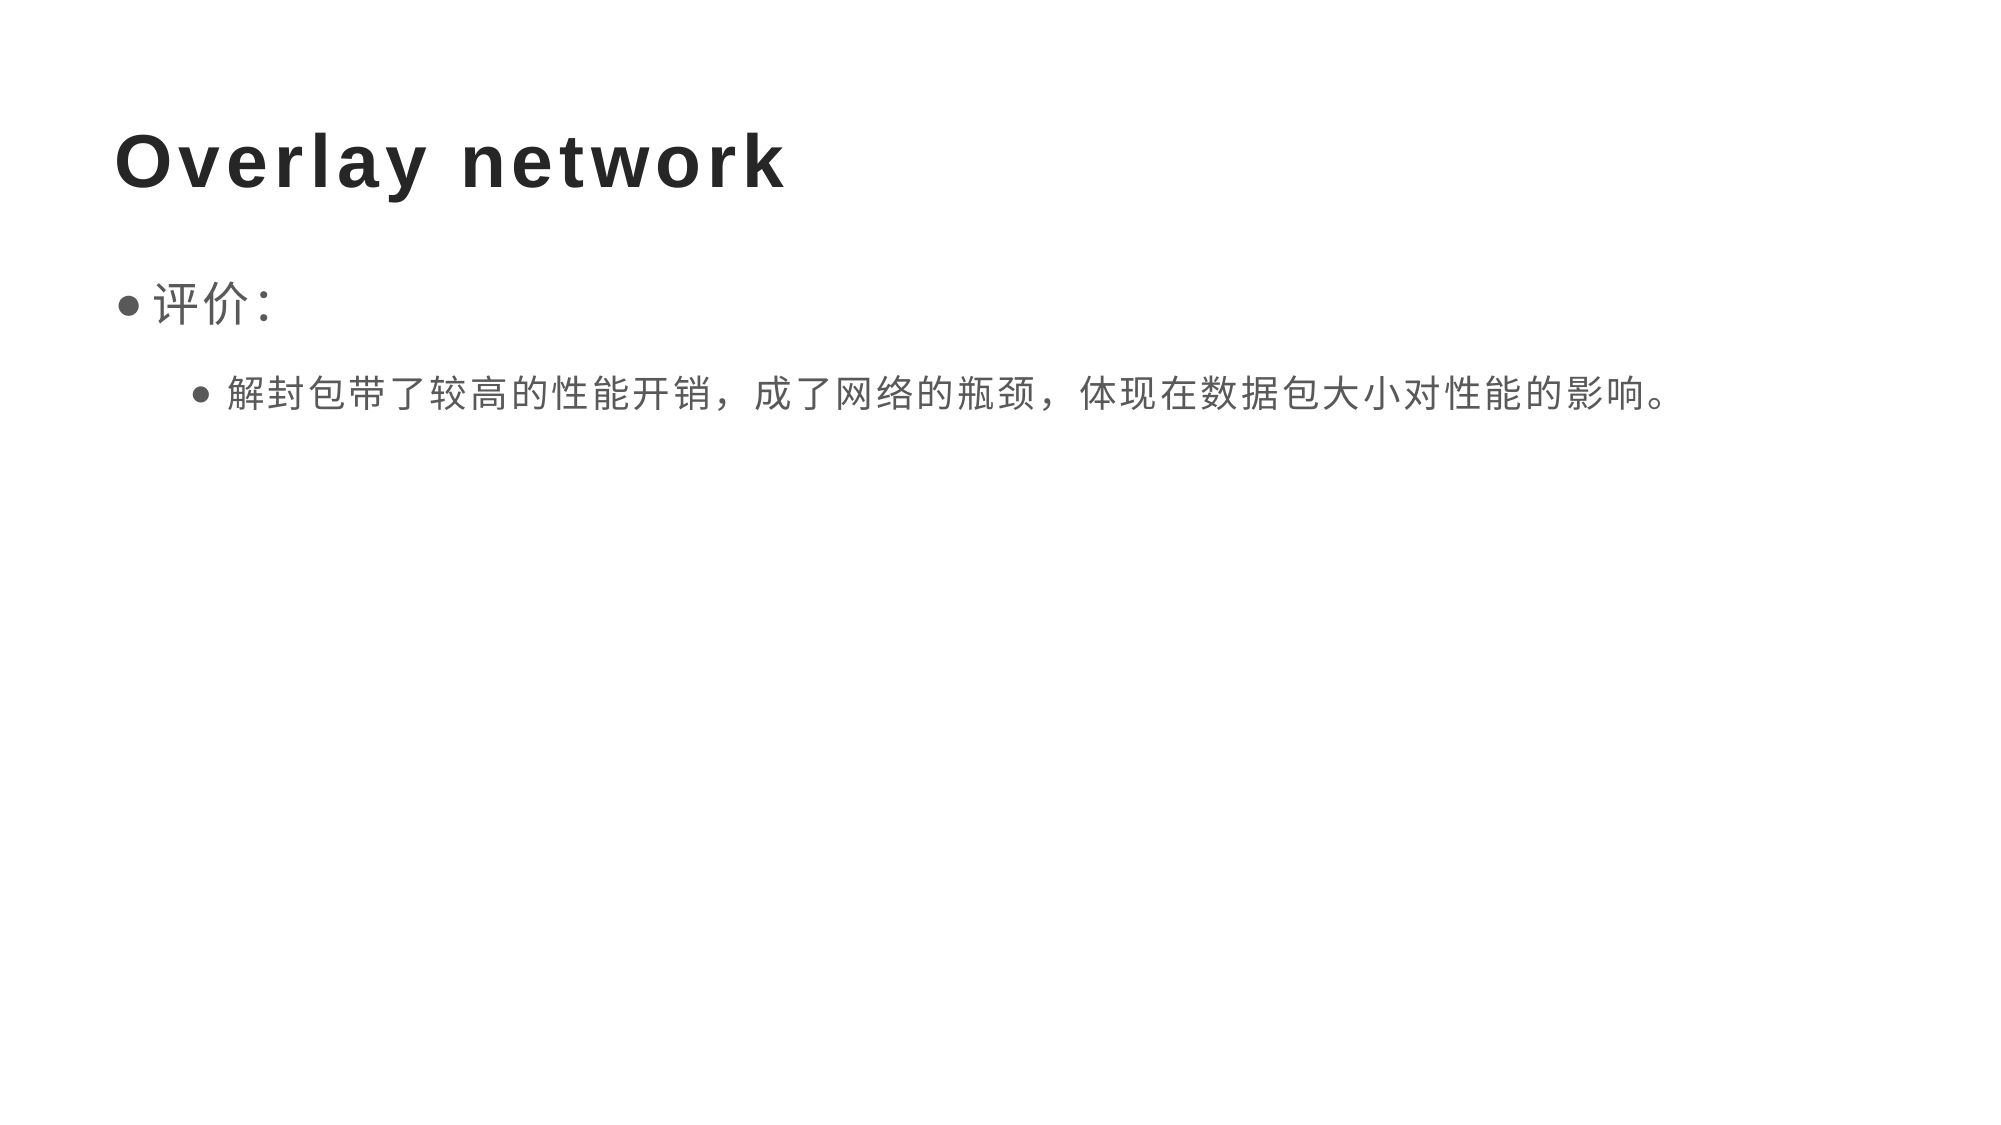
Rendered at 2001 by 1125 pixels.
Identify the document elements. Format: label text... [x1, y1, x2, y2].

list 评价： 解封包带了较高的性能开销，成了网络的瓶颈，体现在数据包大小对性能的影响。 [99, 244, 1900, 1094]
title Overlay network [99, 99, 1900, 216]
